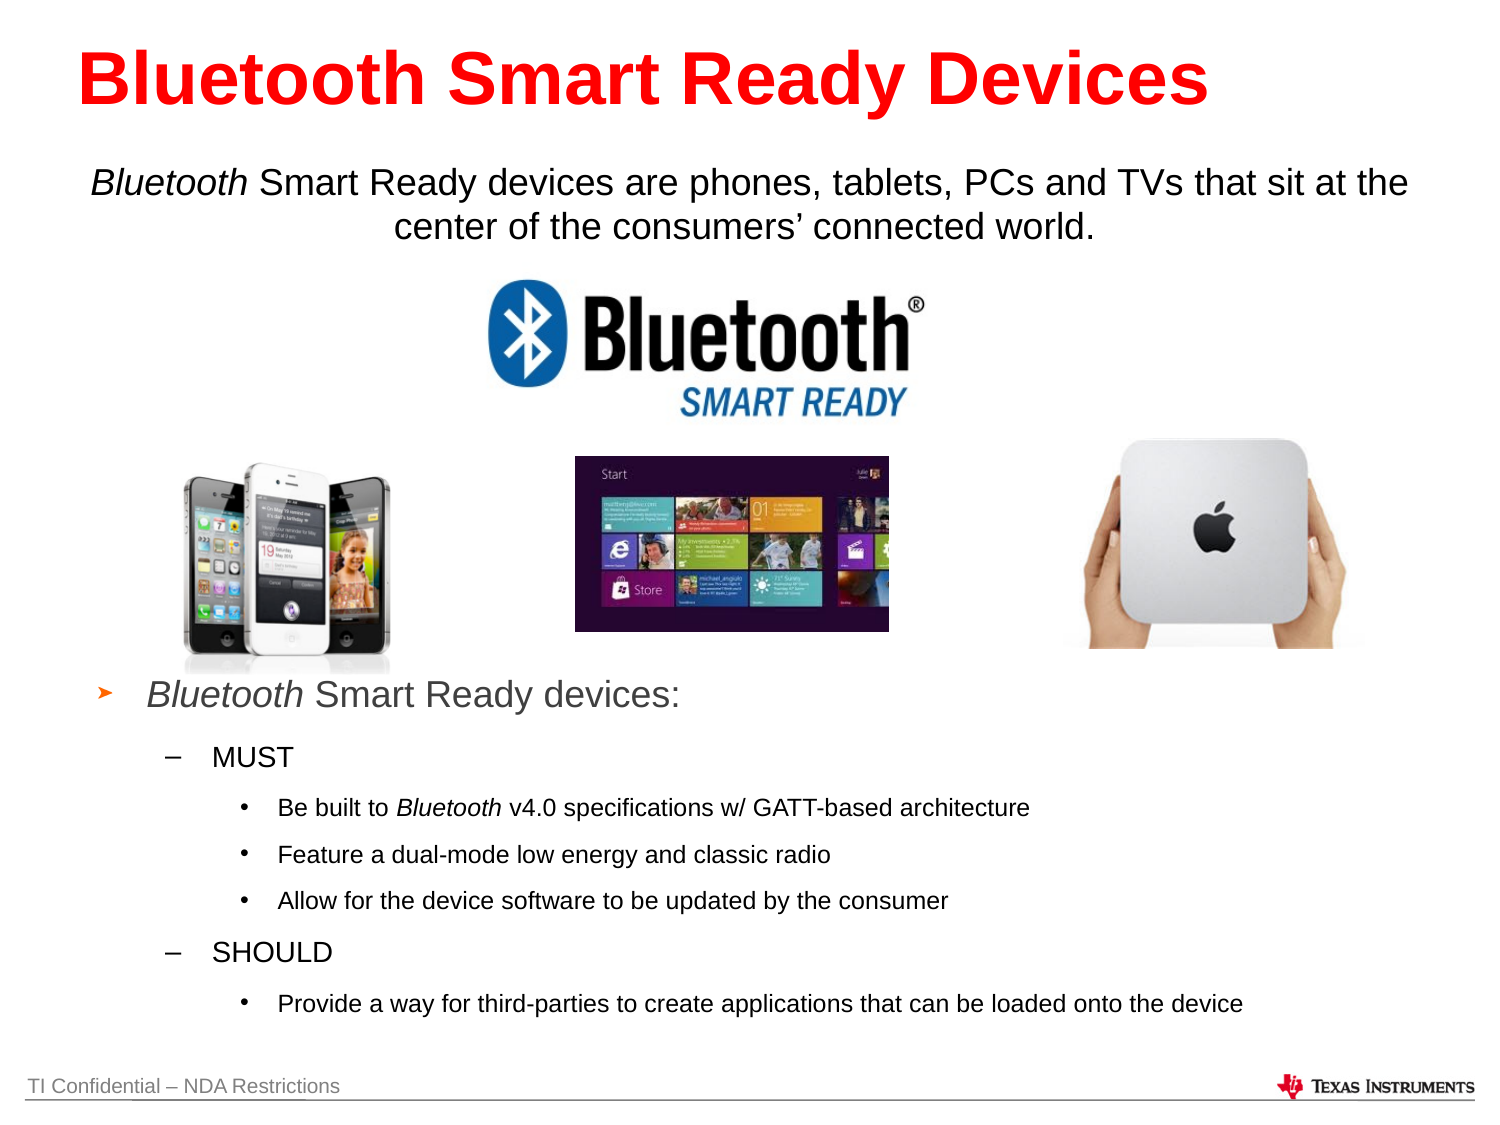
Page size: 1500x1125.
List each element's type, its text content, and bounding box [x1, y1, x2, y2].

picture [89, 679, 121, 706]
text_box Bluetooth Smart Ready devices: MUST Be built to Bluetooth v4.0 specifications w/ GATT-based architecture Feature a dual-mode low energy and classic radio Allow for the device software to be updated by the consumer SHOULD Provide a way for third-parties to create applications that can be loaded onto the device [74, 662, 1425, 975]
picture [130, 462, 444, 676]
picture [1055, 437, 1369, 651]
title Bluetooth Smart Ready Devices [62, 22, 1440, 128]
list Bluetooth Smart Ready devices are phones, tablets, PCs and TVs that sit at the center of the consumers’ connected world. [74, 149, 1426, 588]
picture [469, 262, 951, 651]
picture [1275, 1072, 1475, 1099]
